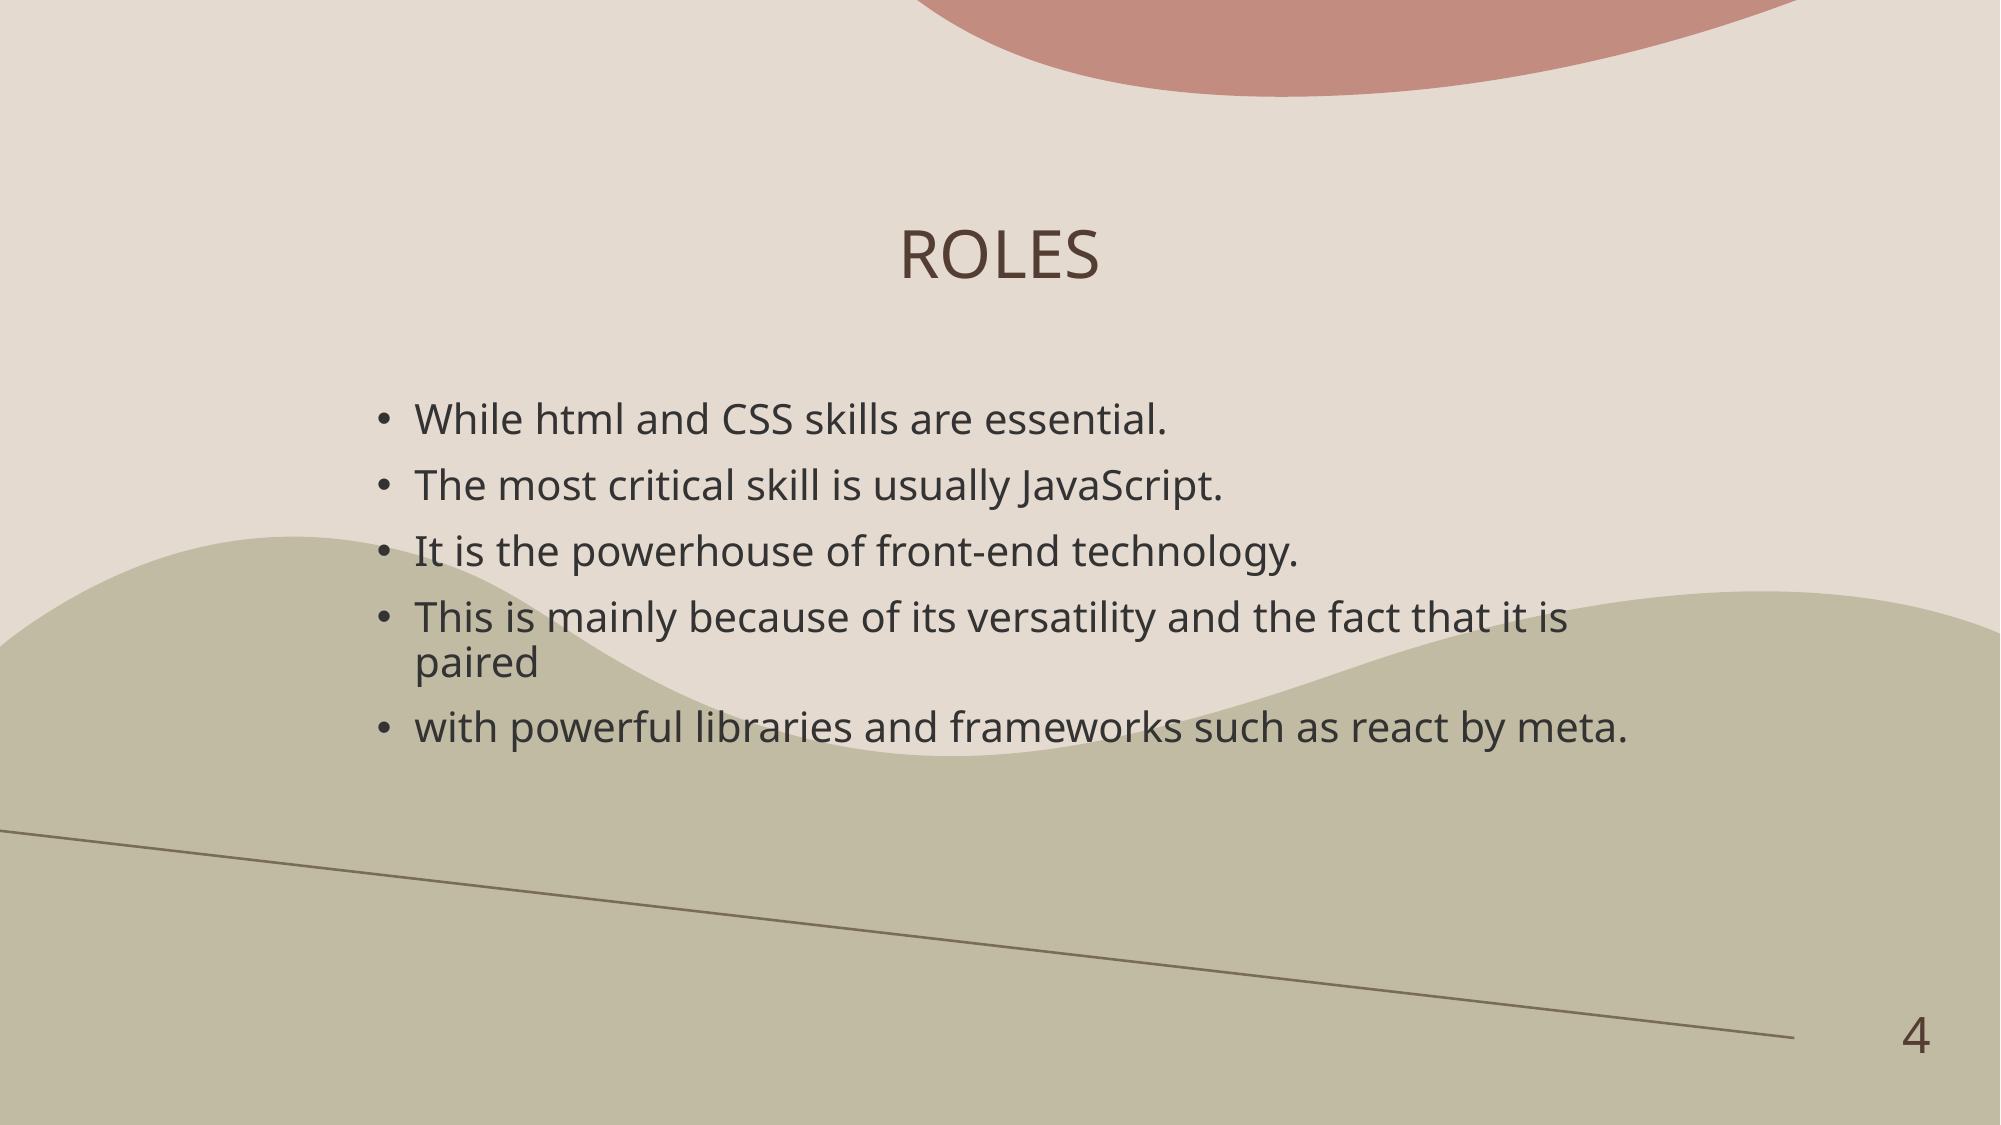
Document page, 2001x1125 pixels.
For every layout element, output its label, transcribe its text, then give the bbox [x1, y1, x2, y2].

slide_number 4 [1862, 964, 1971, 1112]
title ROLES [150, 149, 1850, 300]
list While html and CSS skills are essential. The most critical skill is usually JavaScript. It is the powerhouse of front-end technology. This is mainly because of its versatility and the fact that it is paired with powerful libraries and frameworks such as react by meta. [361, 391, 1692, 934]
